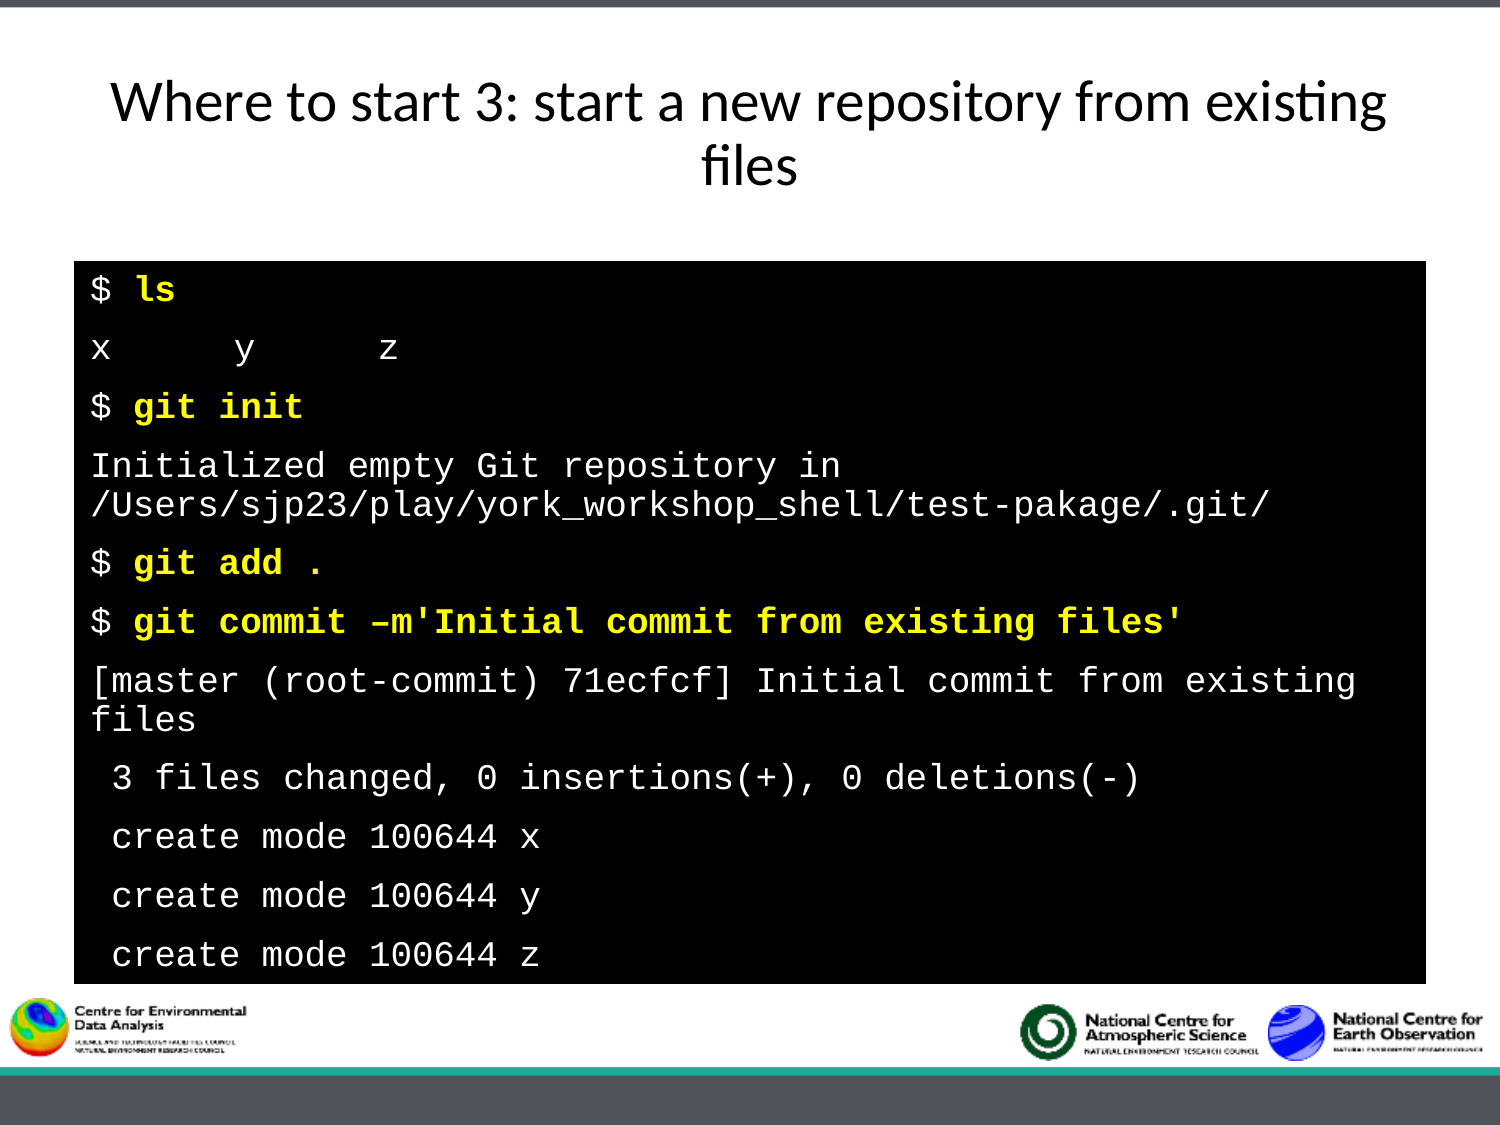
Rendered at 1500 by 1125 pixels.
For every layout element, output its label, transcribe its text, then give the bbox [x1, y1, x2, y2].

picture [0, 0, 1500, 1125]
list $ ls x y z $ git init Initialized empty Git repository in /Users/sjp23/play/york_workshop_shell/test-pakage/.git/ $ git add . $ git commit –m'Initial commit from existing files' [master (root-commit) 71ecfcf] Initial commit from existing files 3 files changed, 0 insertions(+), 0 deletions(-) create mode 100644 x create mode 100644 y create mode 100644 z [74, 261, 1426, 984]
title Where to start 3: start a new repository from existing files [73, 62, 1427, 207]
